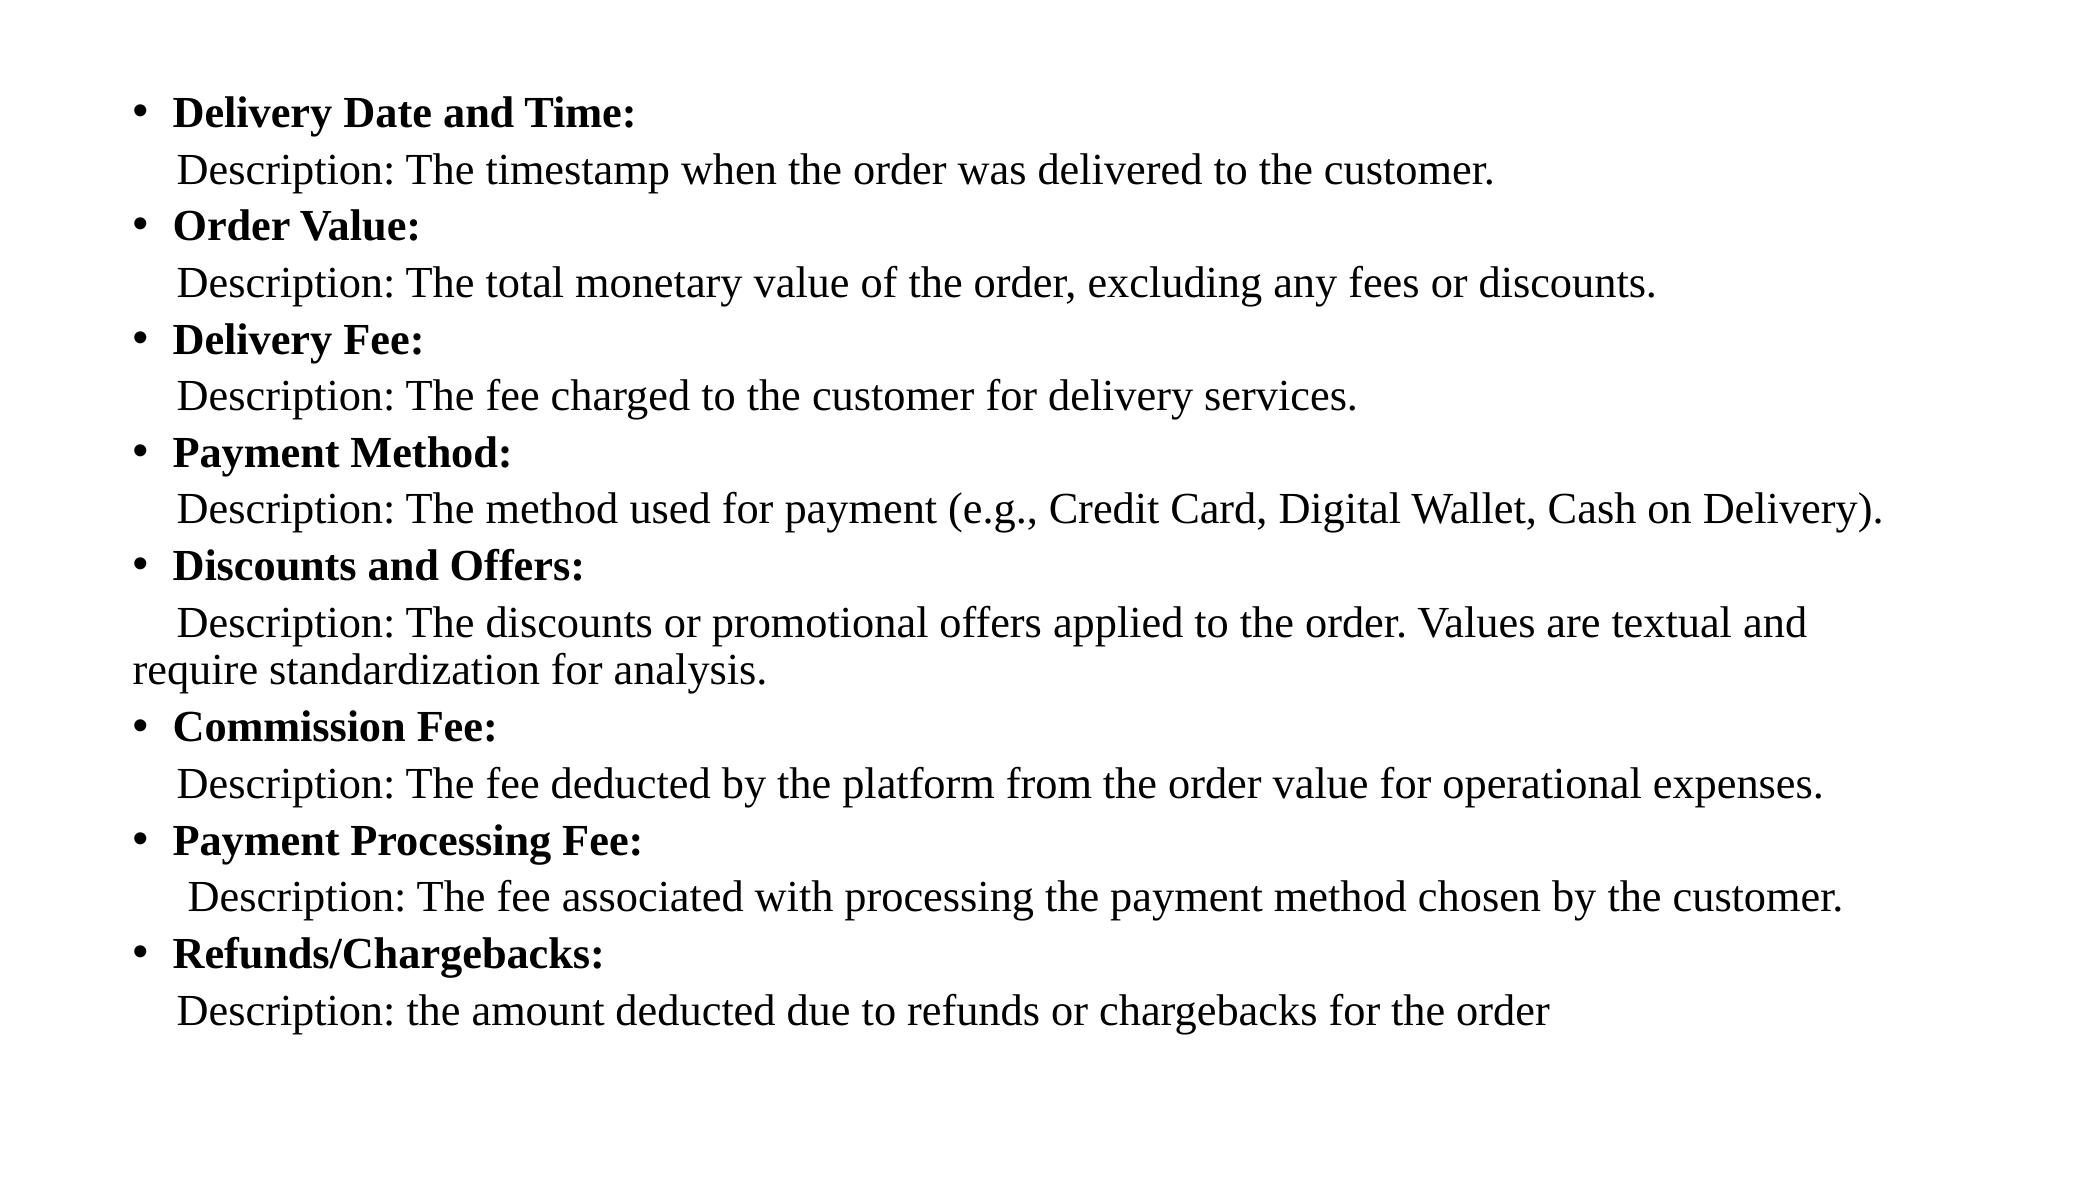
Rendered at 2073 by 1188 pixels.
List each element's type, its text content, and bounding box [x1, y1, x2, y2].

list Delivery Date and Time: Description: The timestamp when the order was delivered to the customer. Order Value: Description: The total monetary value of the order, excluding any fees or discounts. Delivery Fee: Description: The fee charged to the customer for delivery services. Payment Method: Description: The method used for payment (e.g., Credit Card, Digital Wallet, Cash on Delivery). Discounts and Offers: Description: The discounts or promotional offers applied to the order. Values are textual and require standardization for analysis. Commission Fee: Description: The fee deducted by the platform from the order value for operational expenses. Payment Processing Fee: Description: The fee associated with processing the payment method chosen by the customer. Refunds/Chargebacks: Description: the amount deducted due to refunds or chargebacks for the order [117, 81, 1931, 1069]
